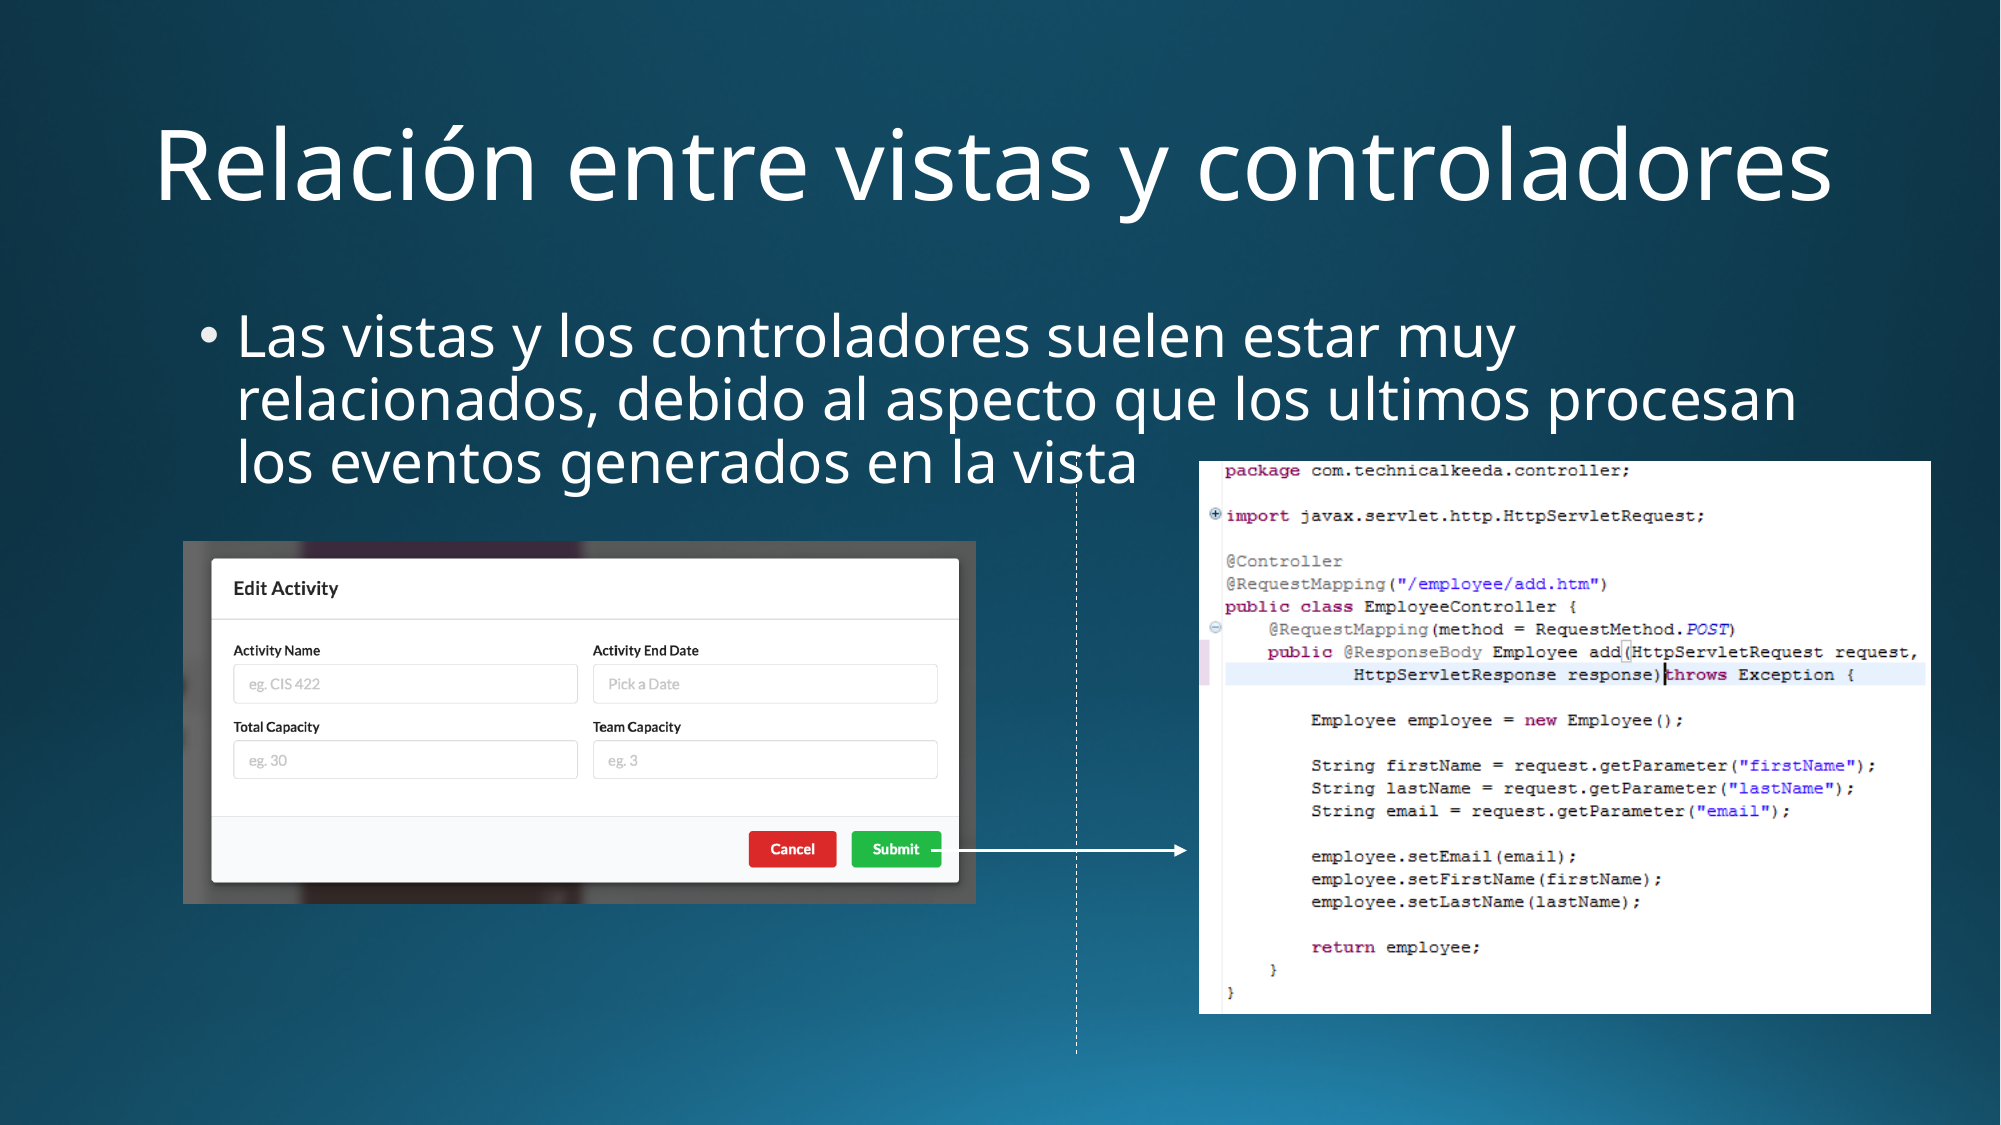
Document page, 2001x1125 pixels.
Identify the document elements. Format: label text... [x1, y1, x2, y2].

title Relación entre vistas y controladores [137, 59, 1863, 278]
list Las vistas y los controladores suelen estar muy relacionados, debido al aspecto que los ultimos procesan los eventos generados en la vista [183, 299, 1863, 507]
picture [0, 0, 2001, 1125]
